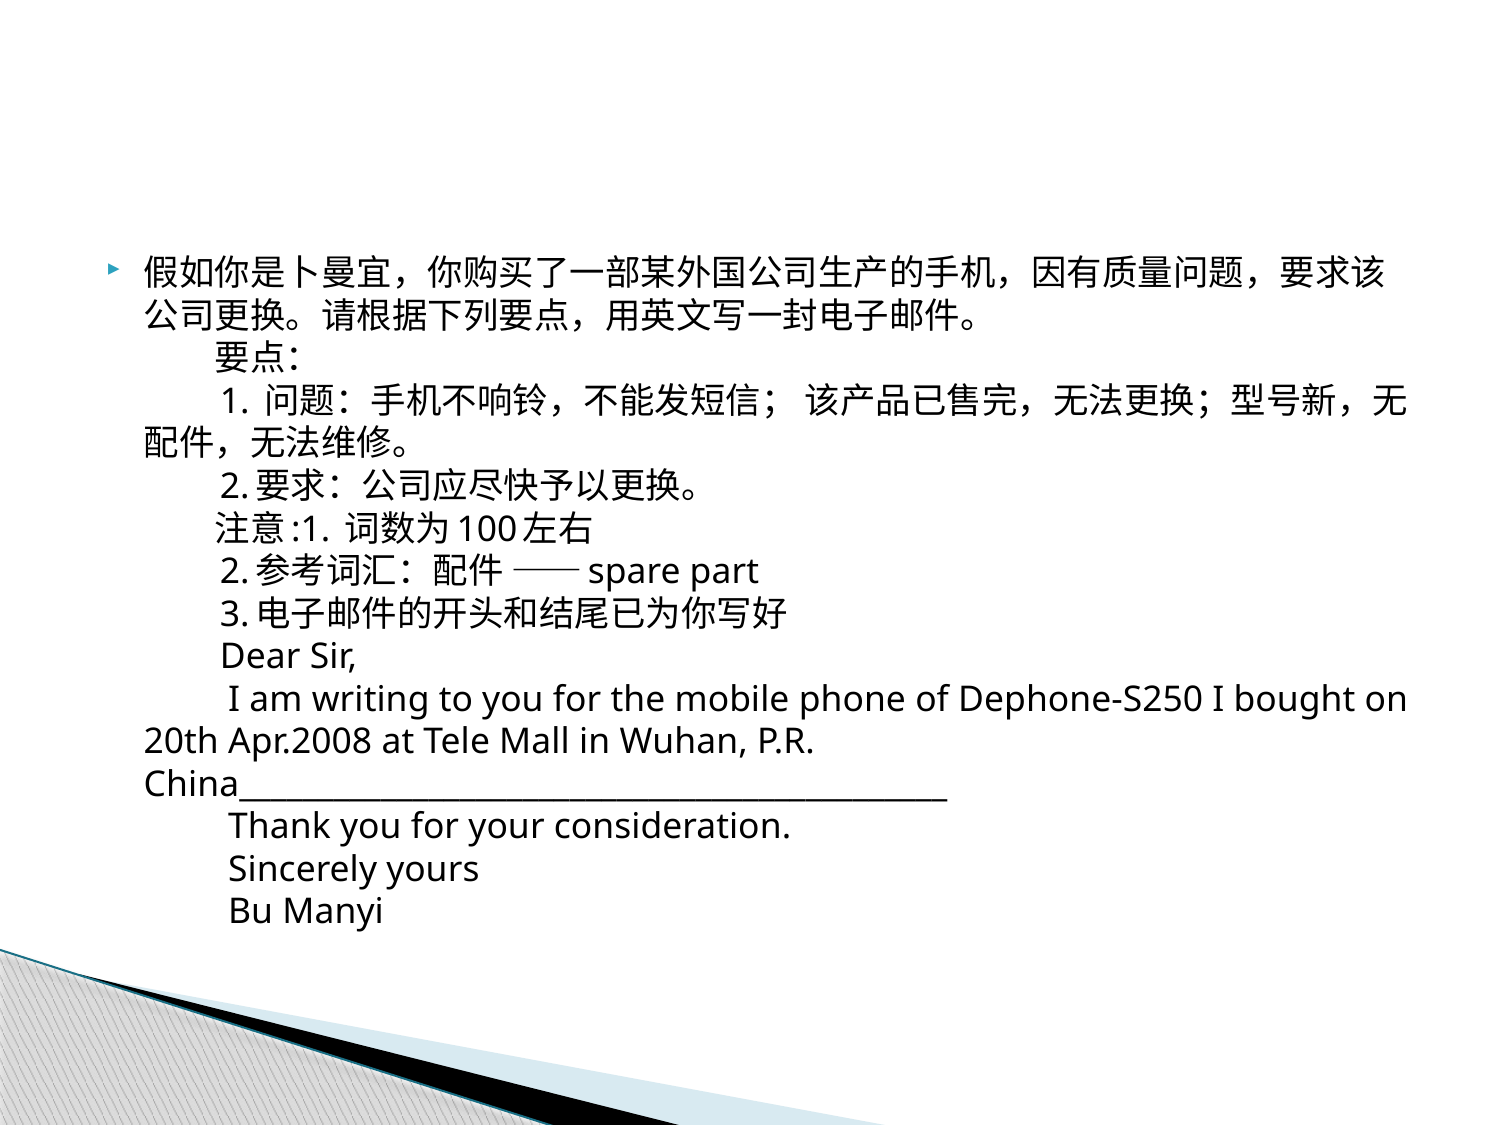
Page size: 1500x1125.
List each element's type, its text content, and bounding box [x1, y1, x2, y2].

list 假如你是卜曼宜，你购买了一部某外国公司生产的手机，因有质量问题，要求该公司更换。请根据下列要点，用英文写一封电子邮件。 要点： 1. 问题：手机不响铃，不能发短信； 该产品已售完，无法更换；型号新，无配件，无法维修。 2.要求：公司应尽快予以更换。 注意:1. 词数为100左右 2.参考词汇：配件 ——spare part 3.电子邮件的开头和结尾已为你写好 Dear Sir, I am writing to you for the mobile phone of Dephone-S250 I bought on 20th Apr.2008 at Tele Mall in Wuhan, P.R. China_____________________________________________ Thank you for your consideration. Sincerely yours Bu Manyi [75, 243, 1425, 986]
